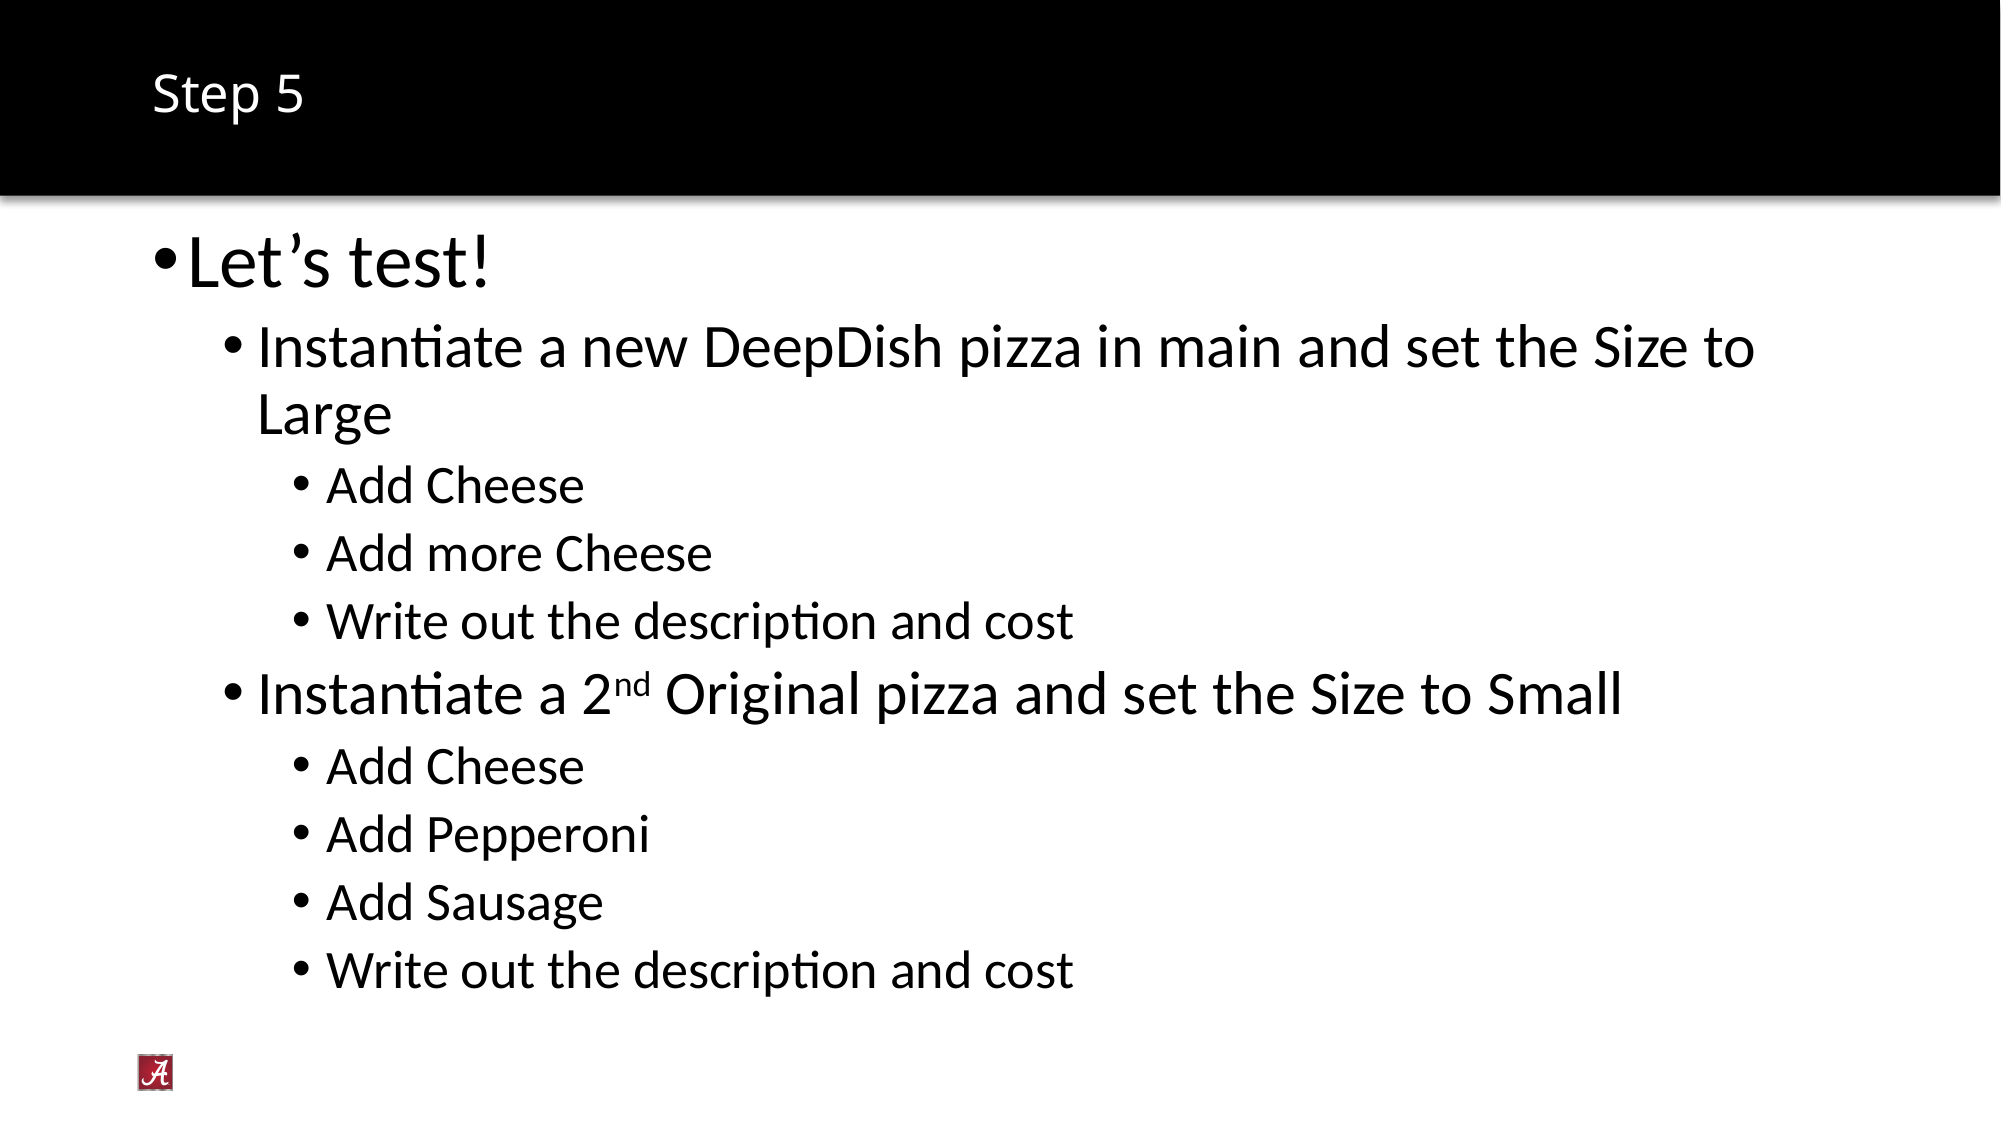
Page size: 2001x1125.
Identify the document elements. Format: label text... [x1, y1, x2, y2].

title Step 5 [137, 59, 1863, 196]
list Let’s test! Instantiate a new DeepDish pizza in main and set the Size to Large Add Cheese Add more Cheese Write out the description and cost Instantiate a 2nd Original pizza and set the Size to Small Add Cheese Add Pepperoni Add Sausage Write out the description and cost [137, 212, 1863, 1014]
